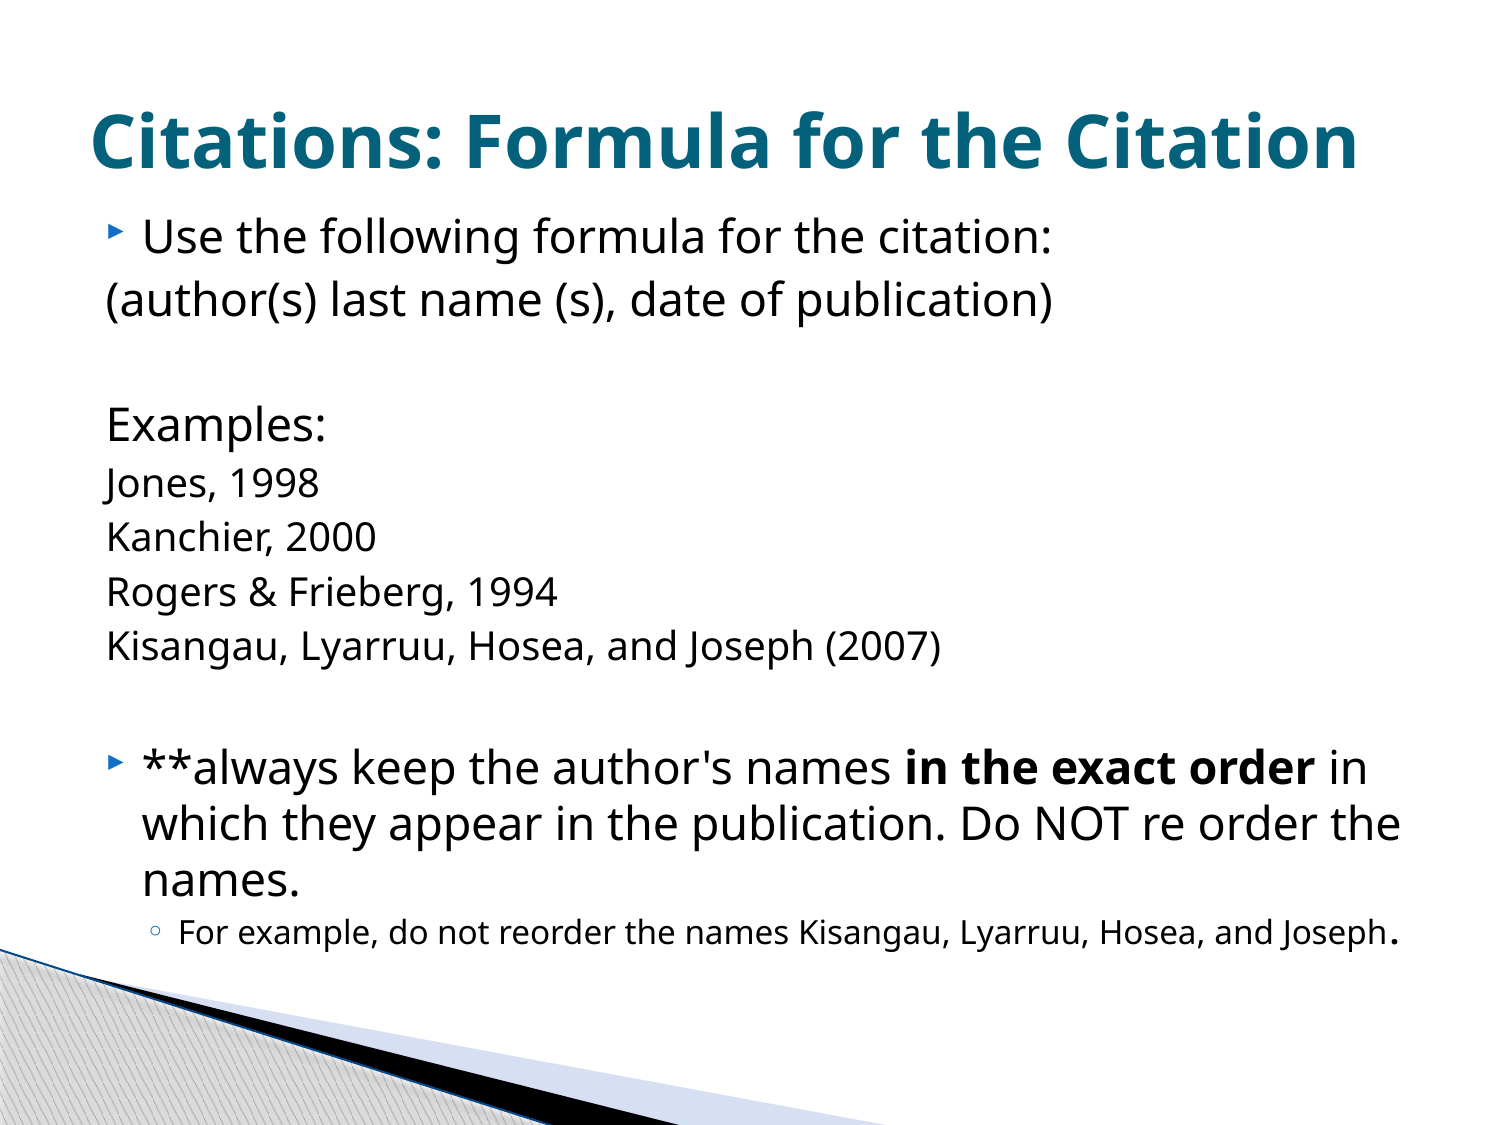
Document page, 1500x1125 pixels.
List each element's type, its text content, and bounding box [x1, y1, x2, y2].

list Use the following formula for the citation: (author(s) last name (s), date of publication) Examples: Jones, 1998 Kanchier, 2000 Rogers & Frieberg, 1994 Kisangau, Lyarruu, Hosea, and Joseph (2007) **always keep the author's names in the exact order in which they appear in the publication. Do NOT re order the names. For example, do not reorder the names Kisangau, Lyarruu, Hosea, and Joseph. [74, 199, 1426, 986]
title Citations: Formula for the Citation [75, 45, 1425, 199]
